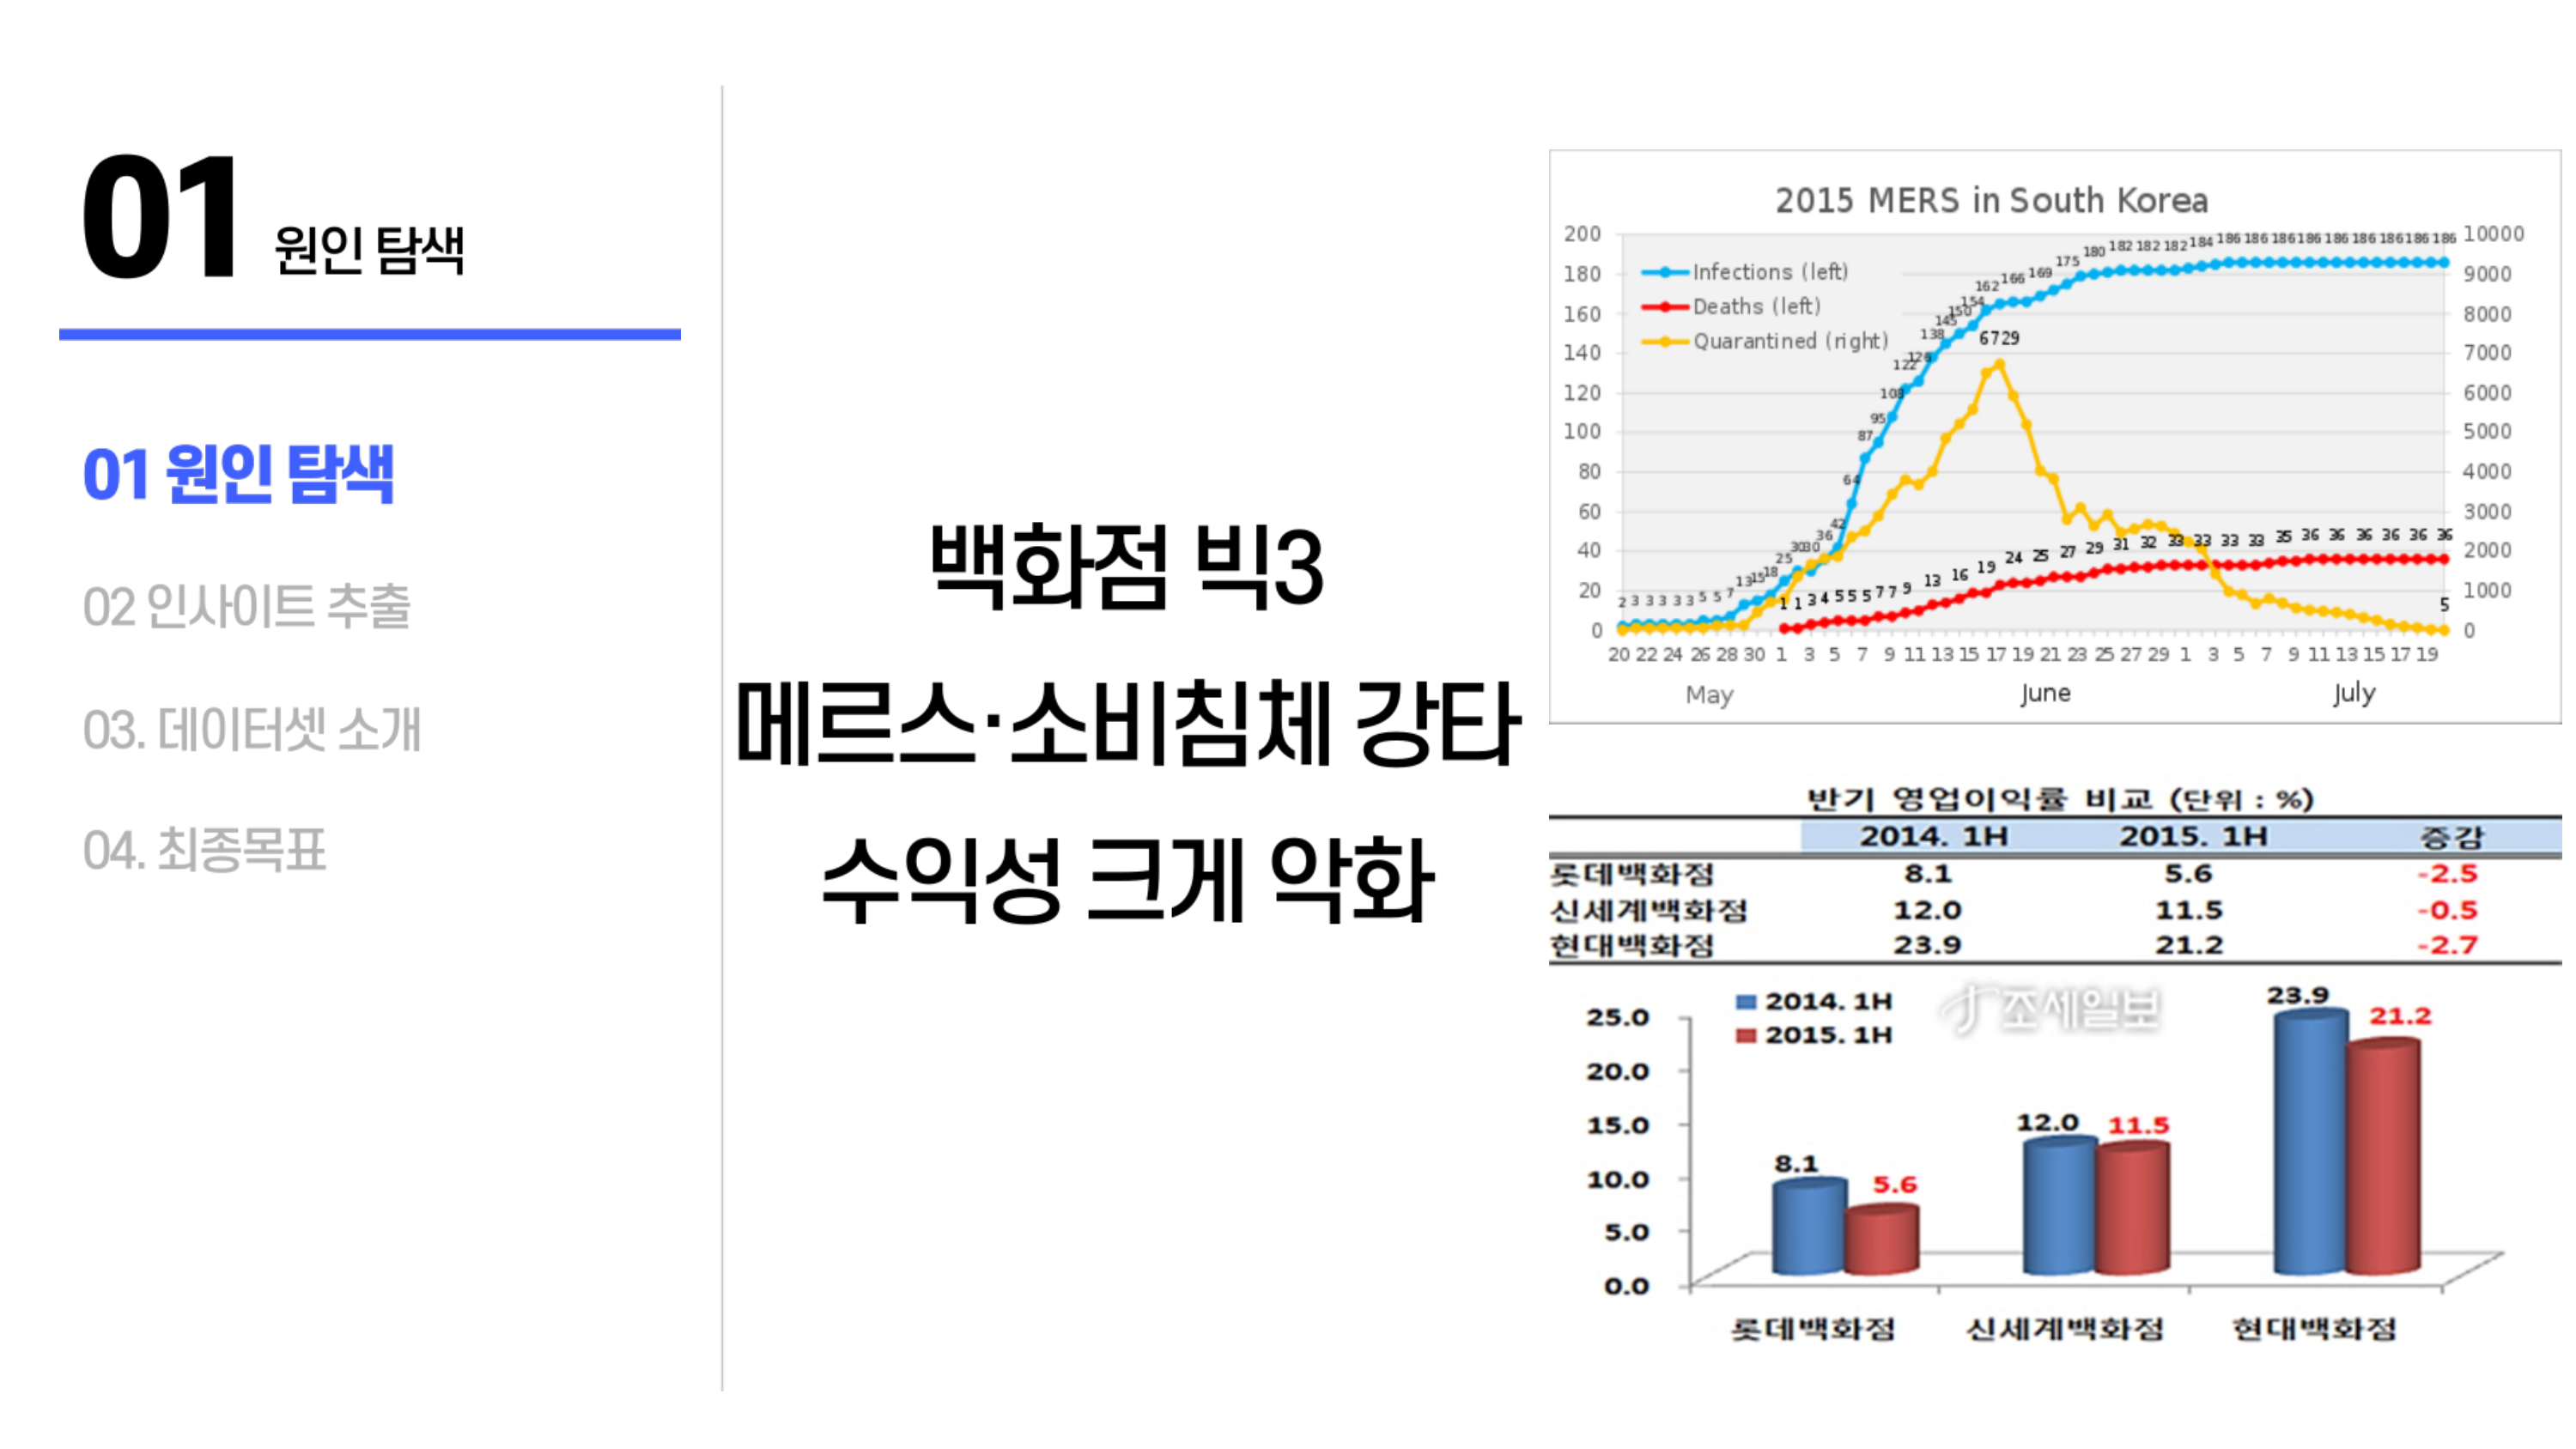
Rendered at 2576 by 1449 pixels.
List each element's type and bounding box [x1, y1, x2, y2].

picture [75, 688, 442, 775]
text_box [446, 735, 1376, 742]
text_box [1549, 149, 2562, 724]
picture [75, 809, 349, 896]
picture [73, 420, 422, 532]
picture [56, 87, 487, 348]
text_box [59, 312, 681, 358]
picture [705, 87, 1565, 1391]
picture [75, 565, 433, 652]
text_box [1549, 774, 2562, 1356]
